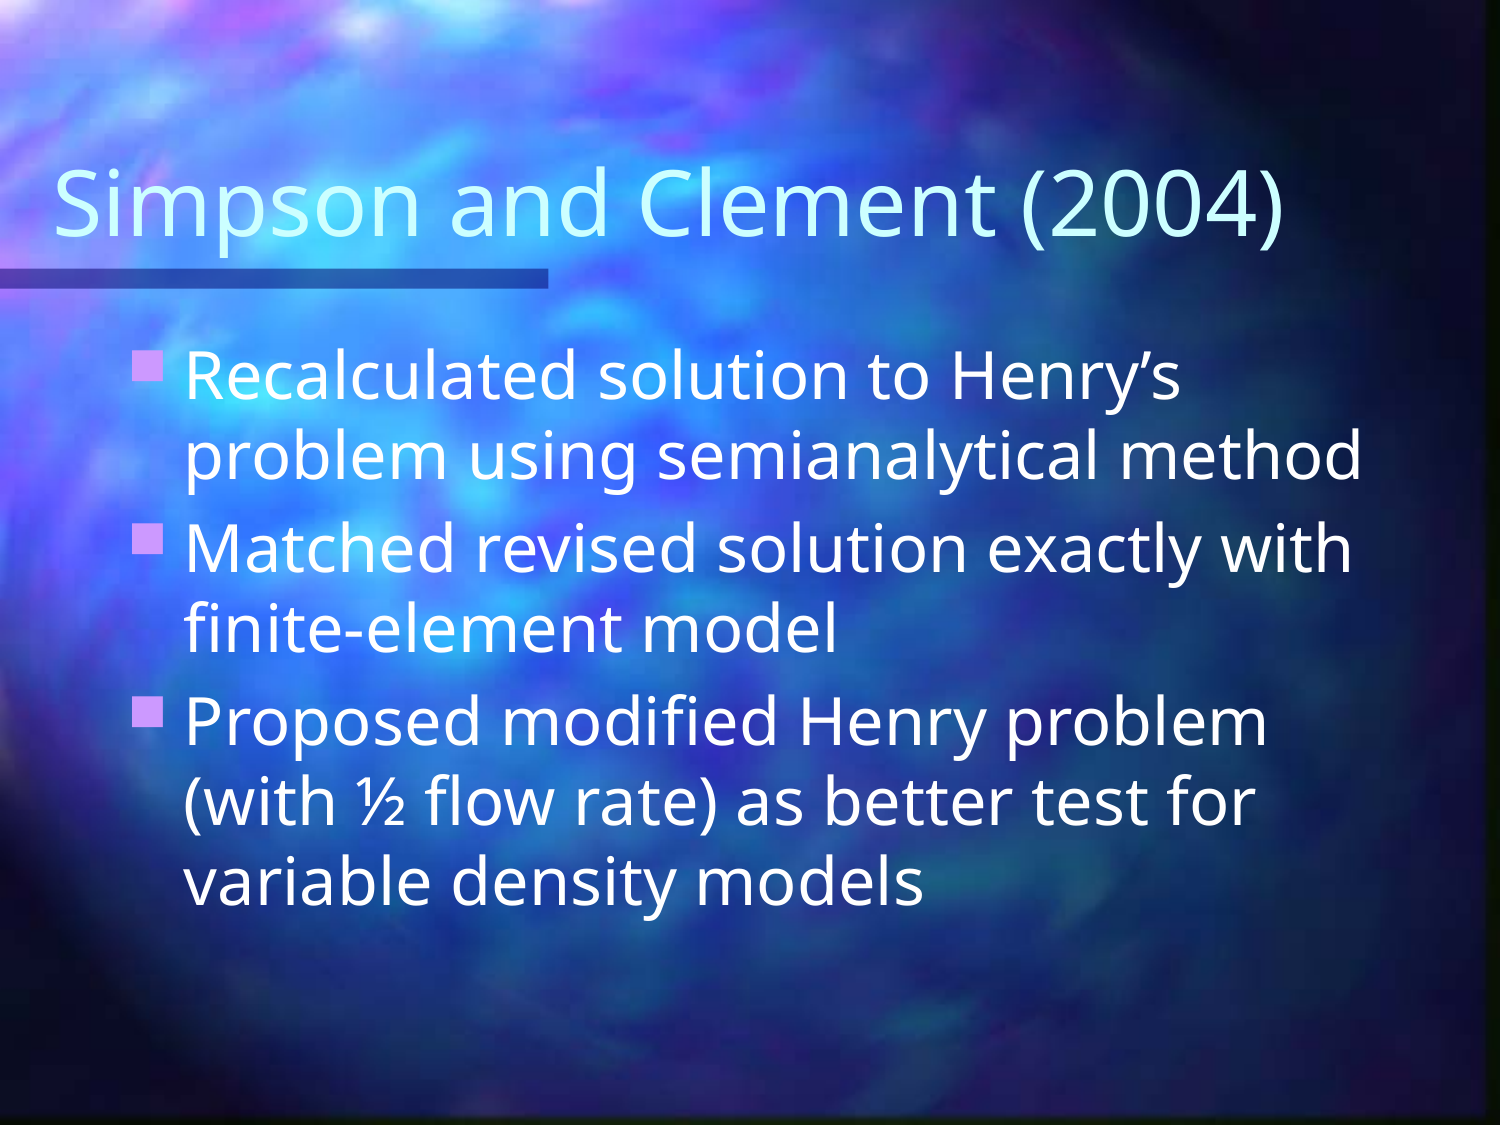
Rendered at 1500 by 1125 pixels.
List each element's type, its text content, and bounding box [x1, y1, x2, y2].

list Recalculated solution to Henry’s problem using semianalytical method Matched revised solution exactly with finite-element model Proposed modified Henry problem (with ½ flow rate) as better test for variable density models [112, 324, 1388, 1001]
picture [0, 0, 1500, 1125]
title Simpson and Clement (2004) [37, 74, 1313, 263]
